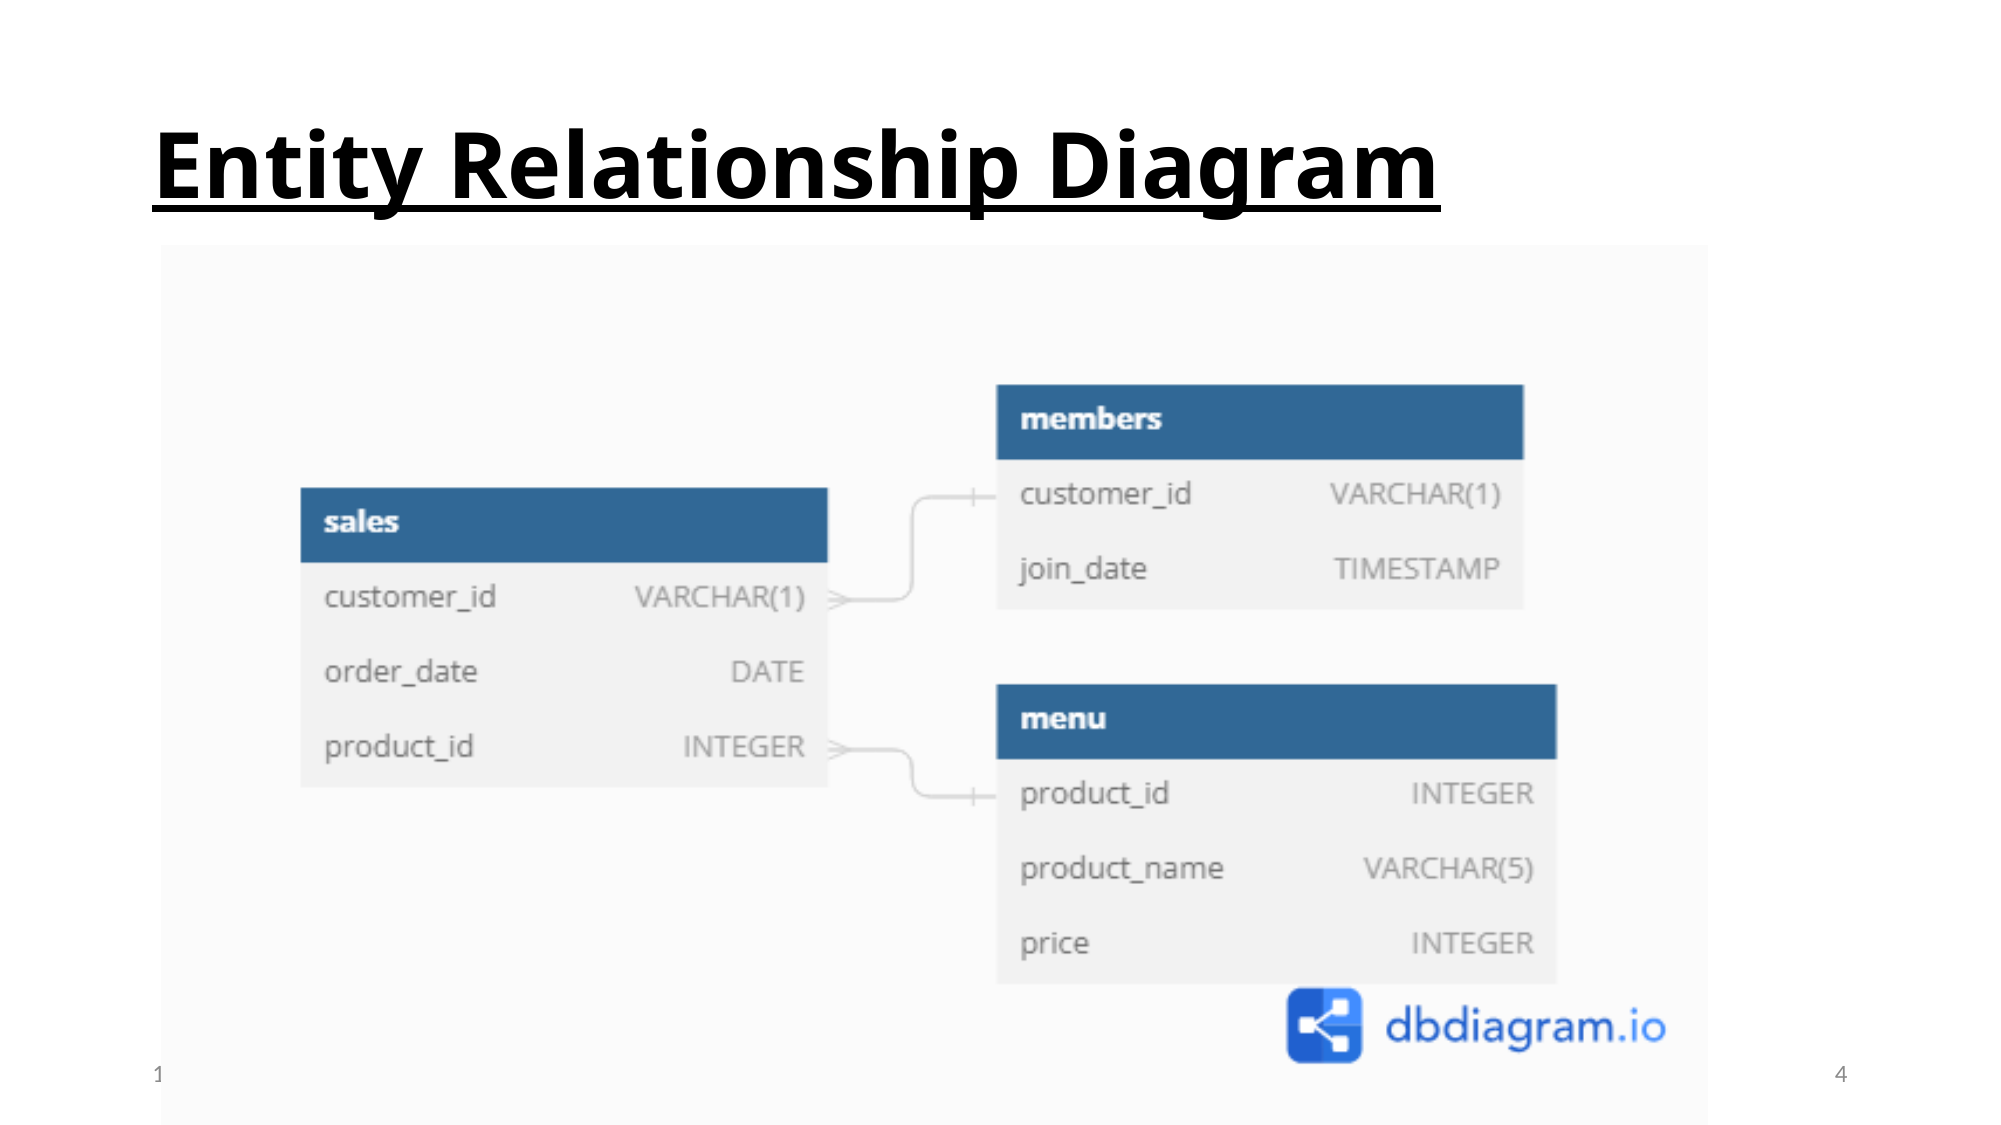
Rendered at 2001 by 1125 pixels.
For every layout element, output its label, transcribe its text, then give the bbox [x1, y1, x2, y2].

title Entity Relationship Diagram [137, 59, 1863, 278]
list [161, 245, 1708, 1125]
slide_number 4 [1708, 1042, 1863, 1103]
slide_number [137, 1042, 161, 1103]
